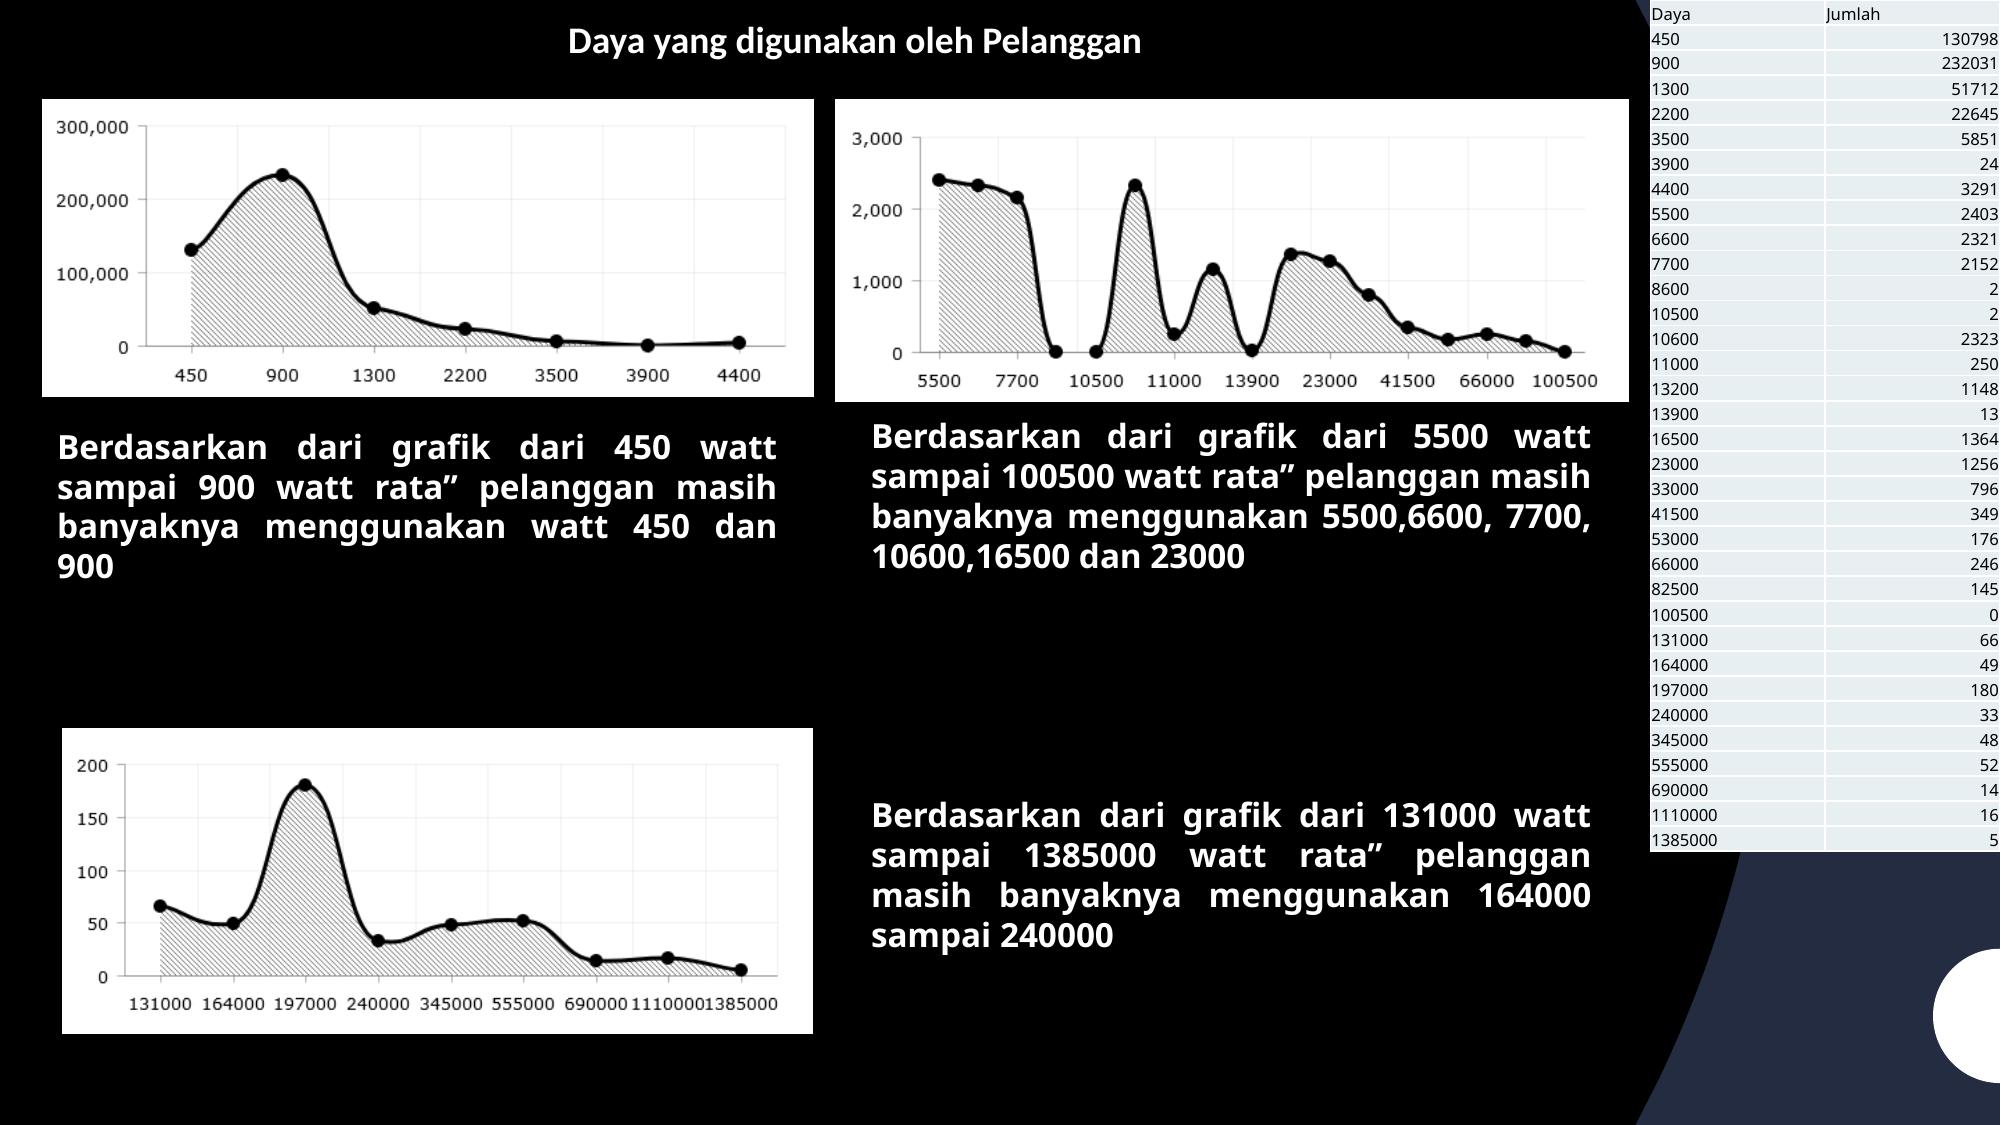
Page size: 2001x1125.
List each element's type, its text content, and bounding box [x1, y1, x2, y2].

table_cell 2403 [1826, 201, 1999, 224]
table_cell 1364 [1826, 427, 1999, 450]
table_cell 100500 [1651, 602, 1824, 625]
table_cell 5500 [1651, 201, 1824, 224]
table_cell 145 [1826, 577, 1999, 600]
table_cell 131000 [1651, 627, 1824, 650]
table_cell 6600 [1651, 226, 1824, 250]
text_box [1638, 0, 1650, 24]
table_cell 690000 [1651, 777, 1824, 800]
table_cell 53000 [1651, 527, 1824, 550]
table_cell 24 [1826, 151, 1999, 174]
table_cell 232031 [1826, 51, 1999, 74]
table_cell 7700 [1651, 251, 1824, 275]
table_cell 3900 [1651, 151, 1824, 174]
table_cell 1148 [1826, 376, 1999, 400]
table_cell 180 [1826, 677, 1999, 700]
text_box Berdasarkan dari grafik dari 450 watt sampai 900 watt rata” pelanggan masih banyaknya menggunakan watt 450 dan 900 [42, 418, 793, 593]
table_cell 82500 [1651, 577, 1824, 600]
table_cell 51712 [1826, 76, 1999, 99]
table_cell 2 [1826, 276, 1999, 300]
table_cell 10600 [1651, 326, 1824, 350]
table_cell 2152 [1826, 251, 1999, 275]
text_box Berdasarkan dari grafik dari 131000 watt sampai 1385000 watt rata” pelanggan masih banyaknya menggunakan 164000 sampai 240000 [856, 786, 1607, 962]
table_cell 1110000 [1651, 802, 1824, 825]
table_header Daya [1651, 1, 1824, 24]
table_cell 2321 [1826, 226, 1999, 250]
table_cell 5 [1826, 827, 1999, 850]
table_cell 1300 [1651, 76, 1824, 99]
table_cell 164000 [1651, 652, 1824, 675]
table_cell 130798 [1826, 26, 1999, 49]
table_cell 1256 [1826, 452, 1999, 475]
table_cell 345000 [1651, 727, 1824, 750]
table_cell 555000 [1651, 752, 1824, 775]
picture [62, 728, 813, 1034]
table_cell 13900 [1651, 402, 1824, 425]
text_box [1932, 947, 2000, 1085]
table_cell 41500 [1651, 502, 1824, 525]
table_cell 10500 [1651, 301, 1824, 325]
table_cell 16 [1826, 802, 1999, 825]
table_cell 5851 [1826, 126, 1999, 149]
table_header Jumlah [1826, 1, 1999, 24]
table_cell 2323 [1826, 326, 1999, 350]
table_cell 49 [1826, 652, 1999, 675]
picture [42, 99, 814, 397]
table_cell 1385000 [1651, 827, 1824, 850]
table_cell 48 [1826, 727, 1999, 750]
table_cell 900 [1651, 51, 1824, 74]
table_cell 176 [1826, 527, 1999, 550]
table_cell 197000 [1651, 677, 1824, 700]
table_cell 240000 [1651, 702, 1824, 725]
table_cell 22645 [1826, 101, 1999, 124]
table_cell 13 [1826, 402, 1999, 425]
table_cell 3291 [1826, 176, 1999, 199]
table_cell 23000 [1651, 452, 1824, 475]
text_box [0, 0, 1742, 1125]
table_cell 33 [1826, 702, 1999, 725]
table_cell 2200 [1651, 101, 1824, 124]
table_cell 3500 [1651, 126, 1824, 149]
table_cell 8600 [1651, 276, 1824, 300]
table_cell 796 [1826, 477, 1999, 500]
table_cell 2 [1826, 301, 1999, 325]
table_cell 52 [1826, 752, 1999, 775]
table_cell 450 [1651, 26, 1824, 49]
table_cell 66 [1826, 627, 1999, 650]
table_cell 250 [1826, 351, 1999, 375]
table_cell 11000 [1651, 351, 1824, 375]
table_cell 66000 [1651, 552, 1824, 575]
table_cell 16500 [1651, 427, 1824, 450]
text_box Berdasarkan dari grafik dari 5500 watt sampai 100500 watt rata” pelanggan masih banyaknya menggunakan 5500,6600, 7700, 10600,16500 dan 23000 [856, 407, 1607, 583]
table_cell 14 [1826, 777, 1999, 800]
table_cell 33000 [1651, 477, 1824, 500]
table_cell 4400 [1651, 176, 1824, 199]
text_box Daya yang digunakan oleh Pelanggan [309, 8, 1401, 114]
table_cell 0 [1826, 602, 1999, 625]
table_cell 13200 [1651, 376, 1824, 400]
table_cell 349 [1826, 502, 1999, 525]
text_box [1638, 852, 2000, 1125]
table_cell 246 [1826, 552, 1999, 575]
picture [835, 99, 1629, 402]
